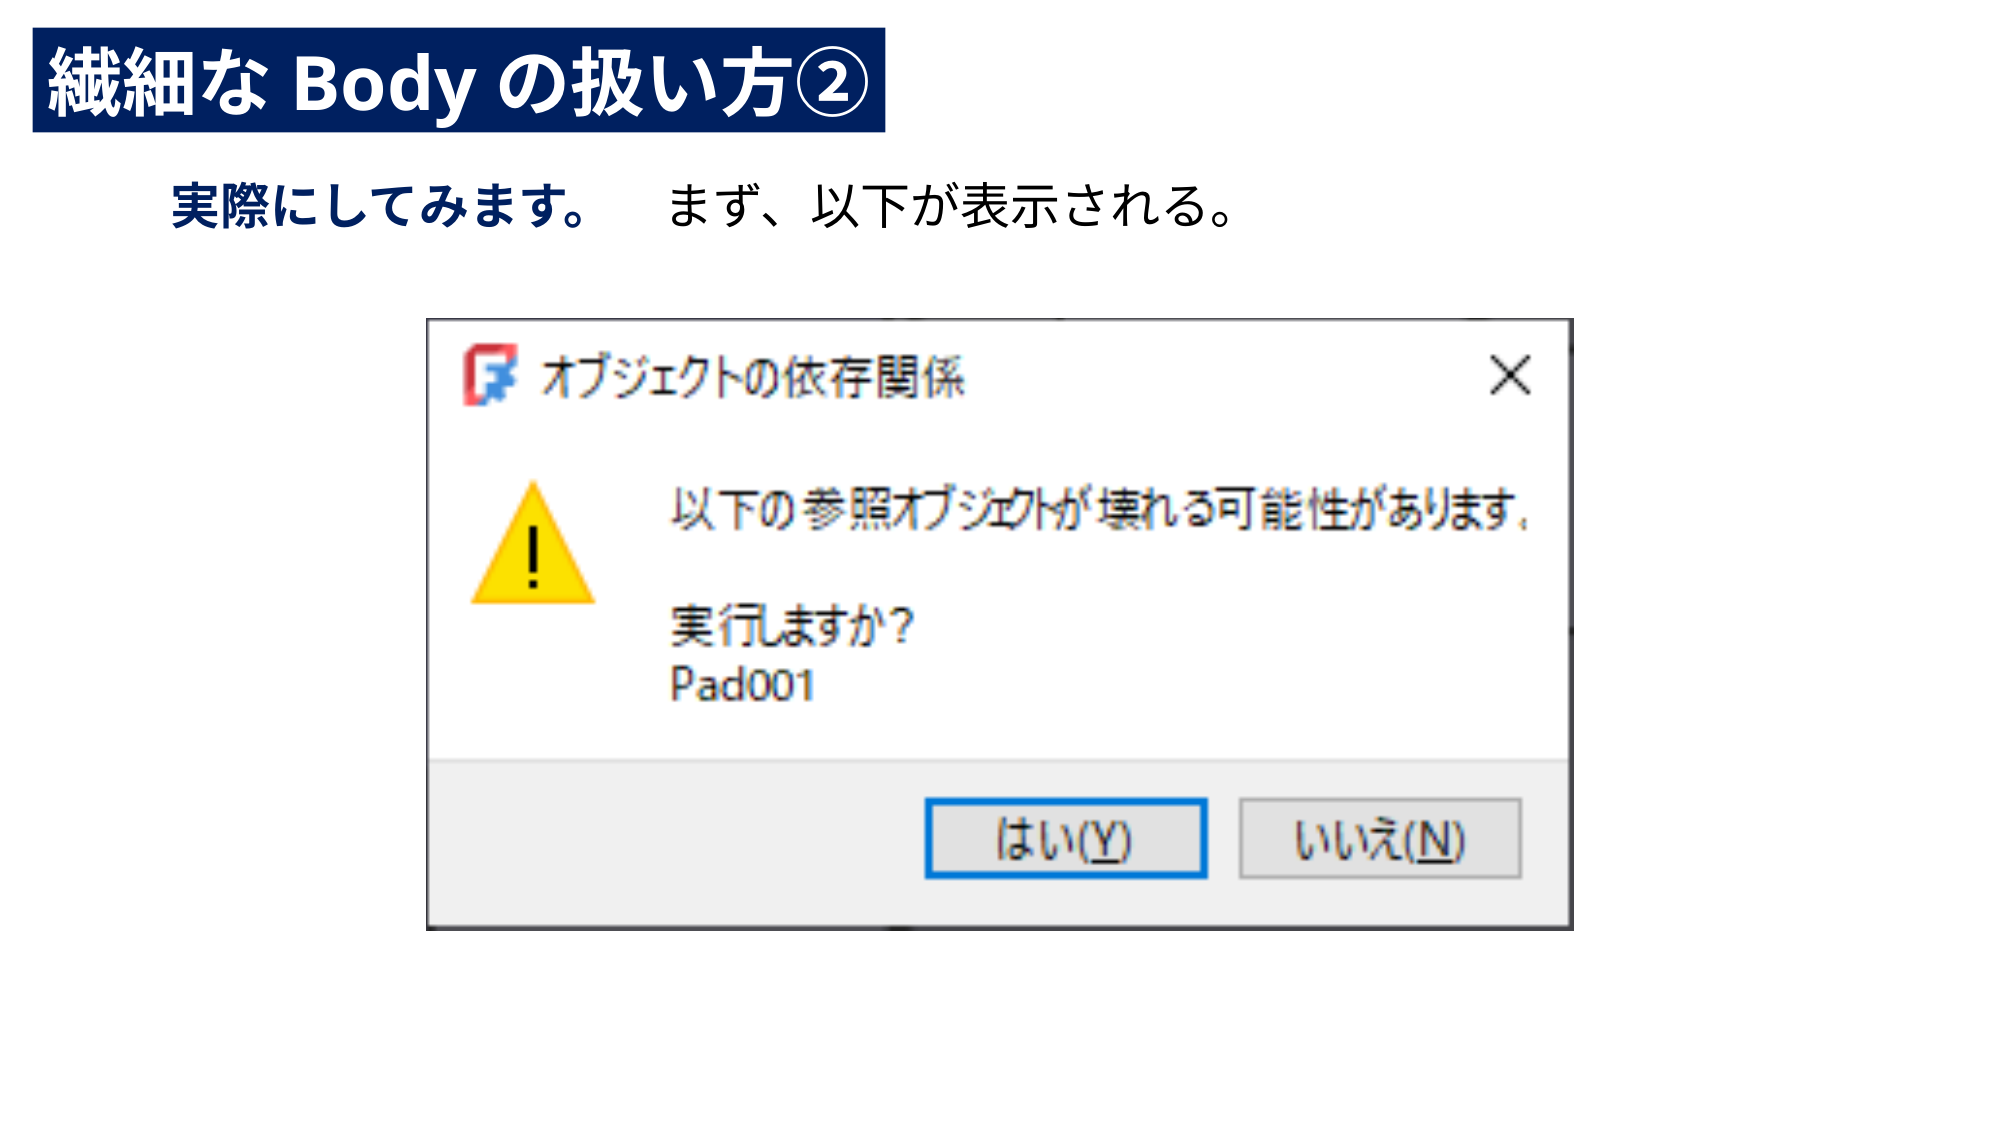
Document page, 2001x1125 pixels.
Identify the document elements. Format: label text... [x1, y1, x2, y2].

text_box 実際にしてみます。 まず、以下が表示される。 [155, 167, 1276, 242]
picture [426, 318, 1574, 931]
text_box 繊細なBodyの扱い方② [32, 27, 886, 133]
